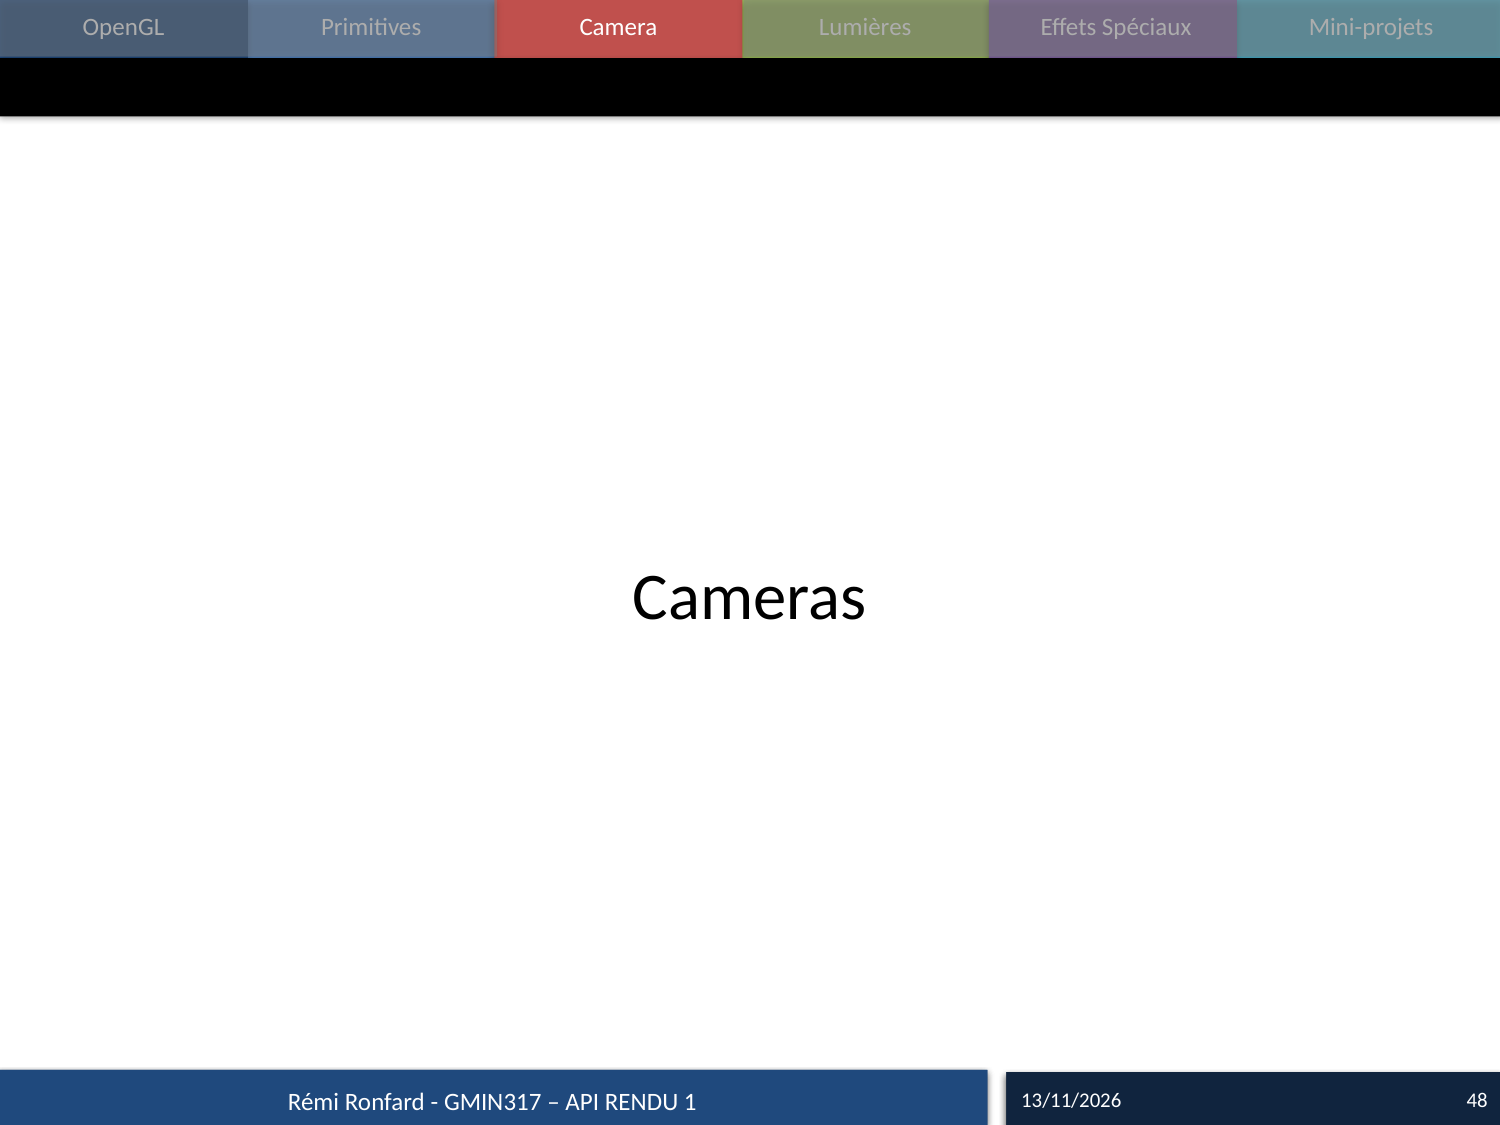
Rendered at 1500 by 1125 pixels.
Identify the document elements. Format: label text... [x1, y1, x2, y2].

slide_number 48 [1153, 1071, 1500, 1125]
list Cameras [75, 179, 1425, 1005]
footer Rémi Ronfard - GMIN317 – API RENDU 1 [0, 1072, 988, 1125]
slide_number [1006, 1070, 1153, 1125]
